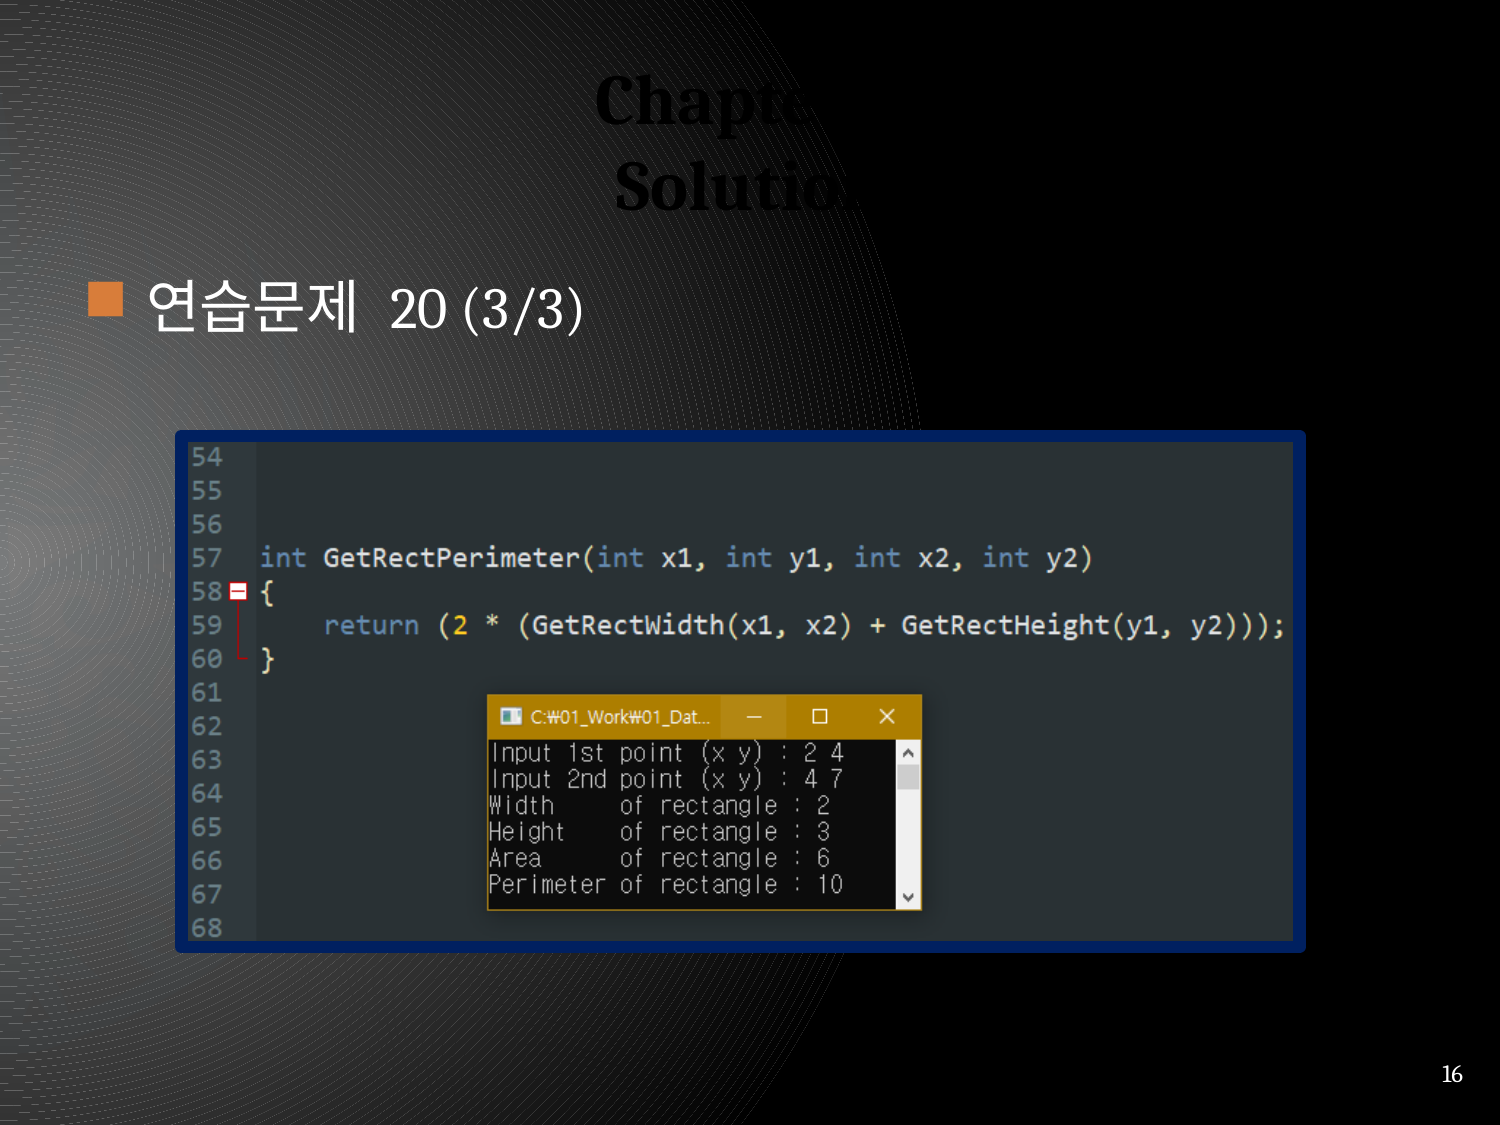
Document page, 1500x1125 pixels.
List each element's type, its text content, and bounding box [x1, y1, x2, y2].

slide_number 16 [1128, 1042, 1478, 1103]
list 연습문제 20 (3/3) [75, 262, 1425, 350]
picture [187, 440, 1299, 952]
title Chapter 6 Solution [75, 45, 1425, 233]
